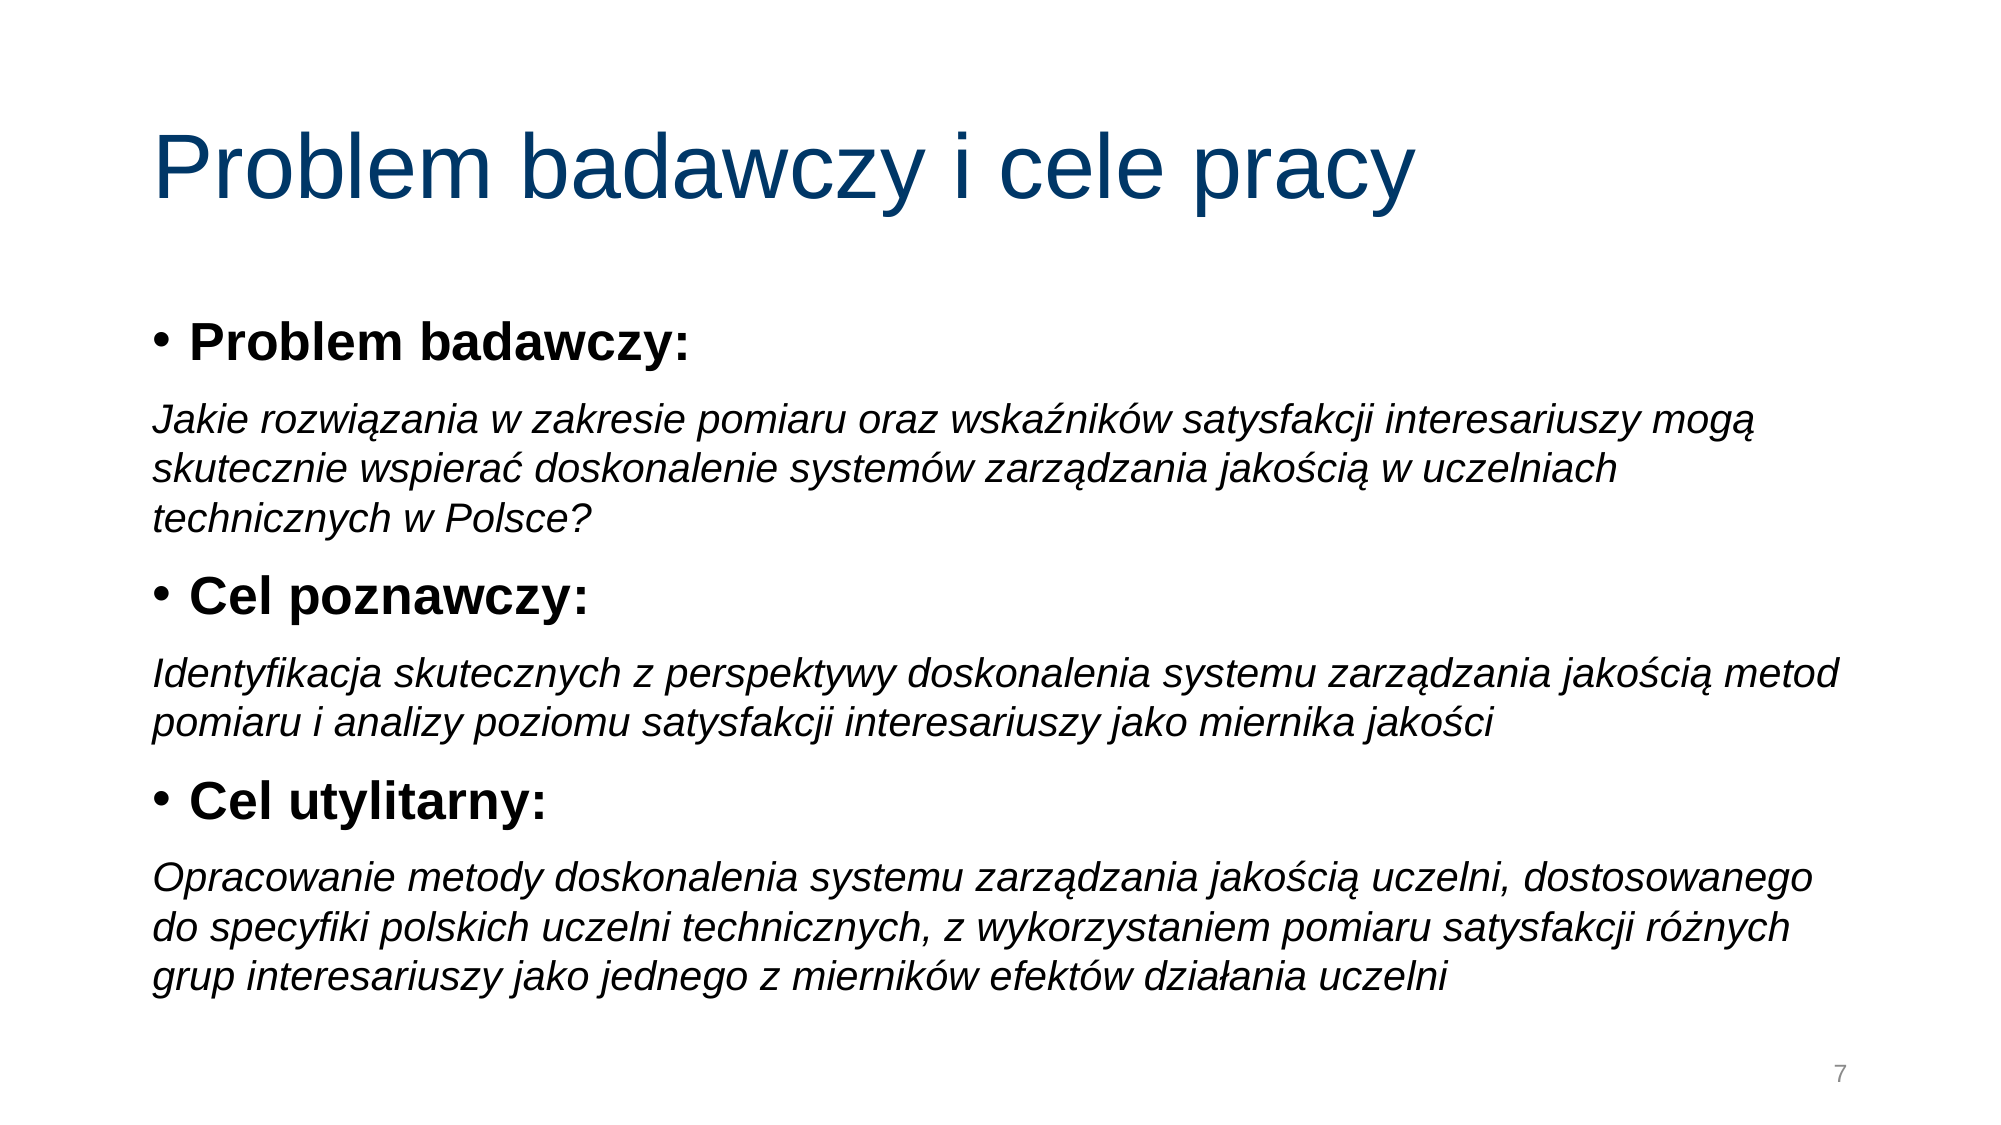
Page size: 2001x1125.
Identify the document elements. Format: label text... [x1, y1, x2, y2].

slide_number 7 [1412, 1042, 1863, 1103]
list Problem badawczy: Jakie rozwiązania w zakresie pomiaru oraz wskaźników satysfakcji interesariuszy mogą skutecznie wspierać doskonalenie systemów zarządzania jakością w uczelniach technicznych w Polsce? Cel poznawczy: Identyfikacja skutecznych z perspektywy doskonalenia systemu zarządzania jakością metod pomiaru i analizy poziomu satysfakcji interesariuszy jako miernika jakości Cel utylitarny: Opracowanie metody doskonalenia systemu zarządzania jakością uczelni, dostosowanego do specyfiki polskich uczelni technicznych, z wykorzystaniem pomiaru satysfakcji różnych grup interesariuszy jako jednego z mierników efektów działania uczelni [137, 299, 1863, 1014]
title Problem badawczy i cele pracy [137, 59, 1863, 278]
